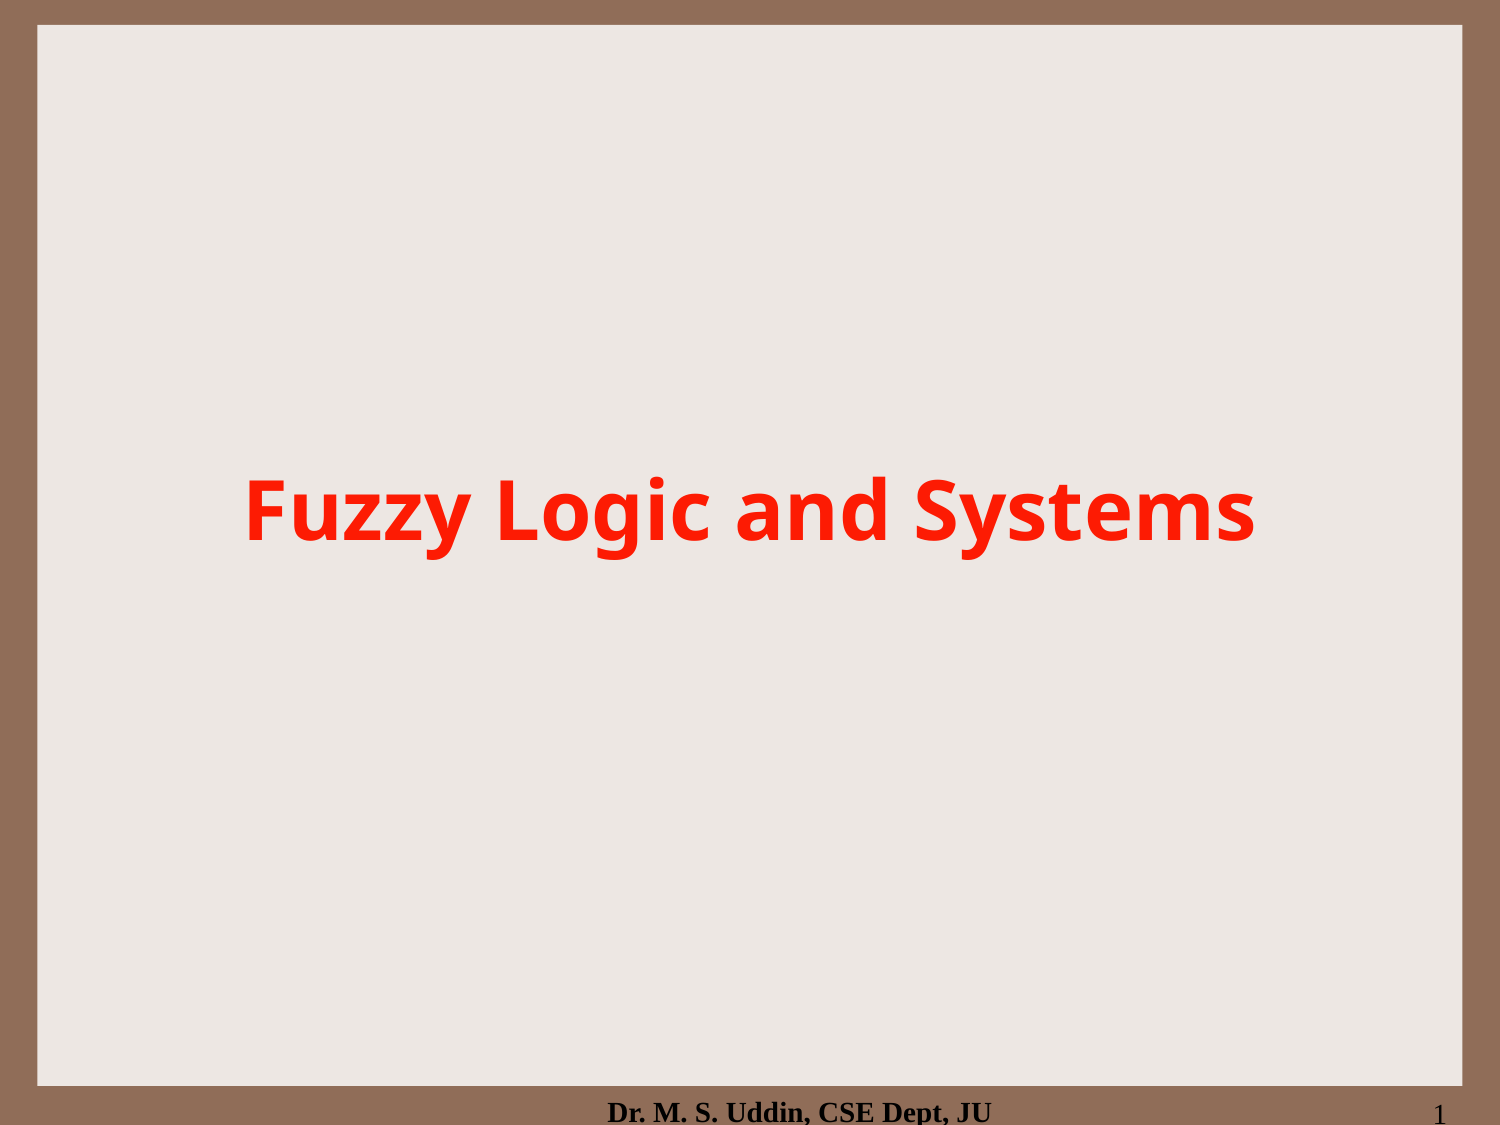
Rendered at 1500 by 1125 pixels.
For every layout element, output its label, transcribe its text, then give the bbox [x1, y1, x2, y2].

slide_number 1 [1149, 1087, 1463, 1125]
text_box Fuzzy Logic and Systems [87, 450, 1413, 565]
footer Dr. M. S. Uddin, CSE Dept, JU [562, 1085, 1038, 1125]
